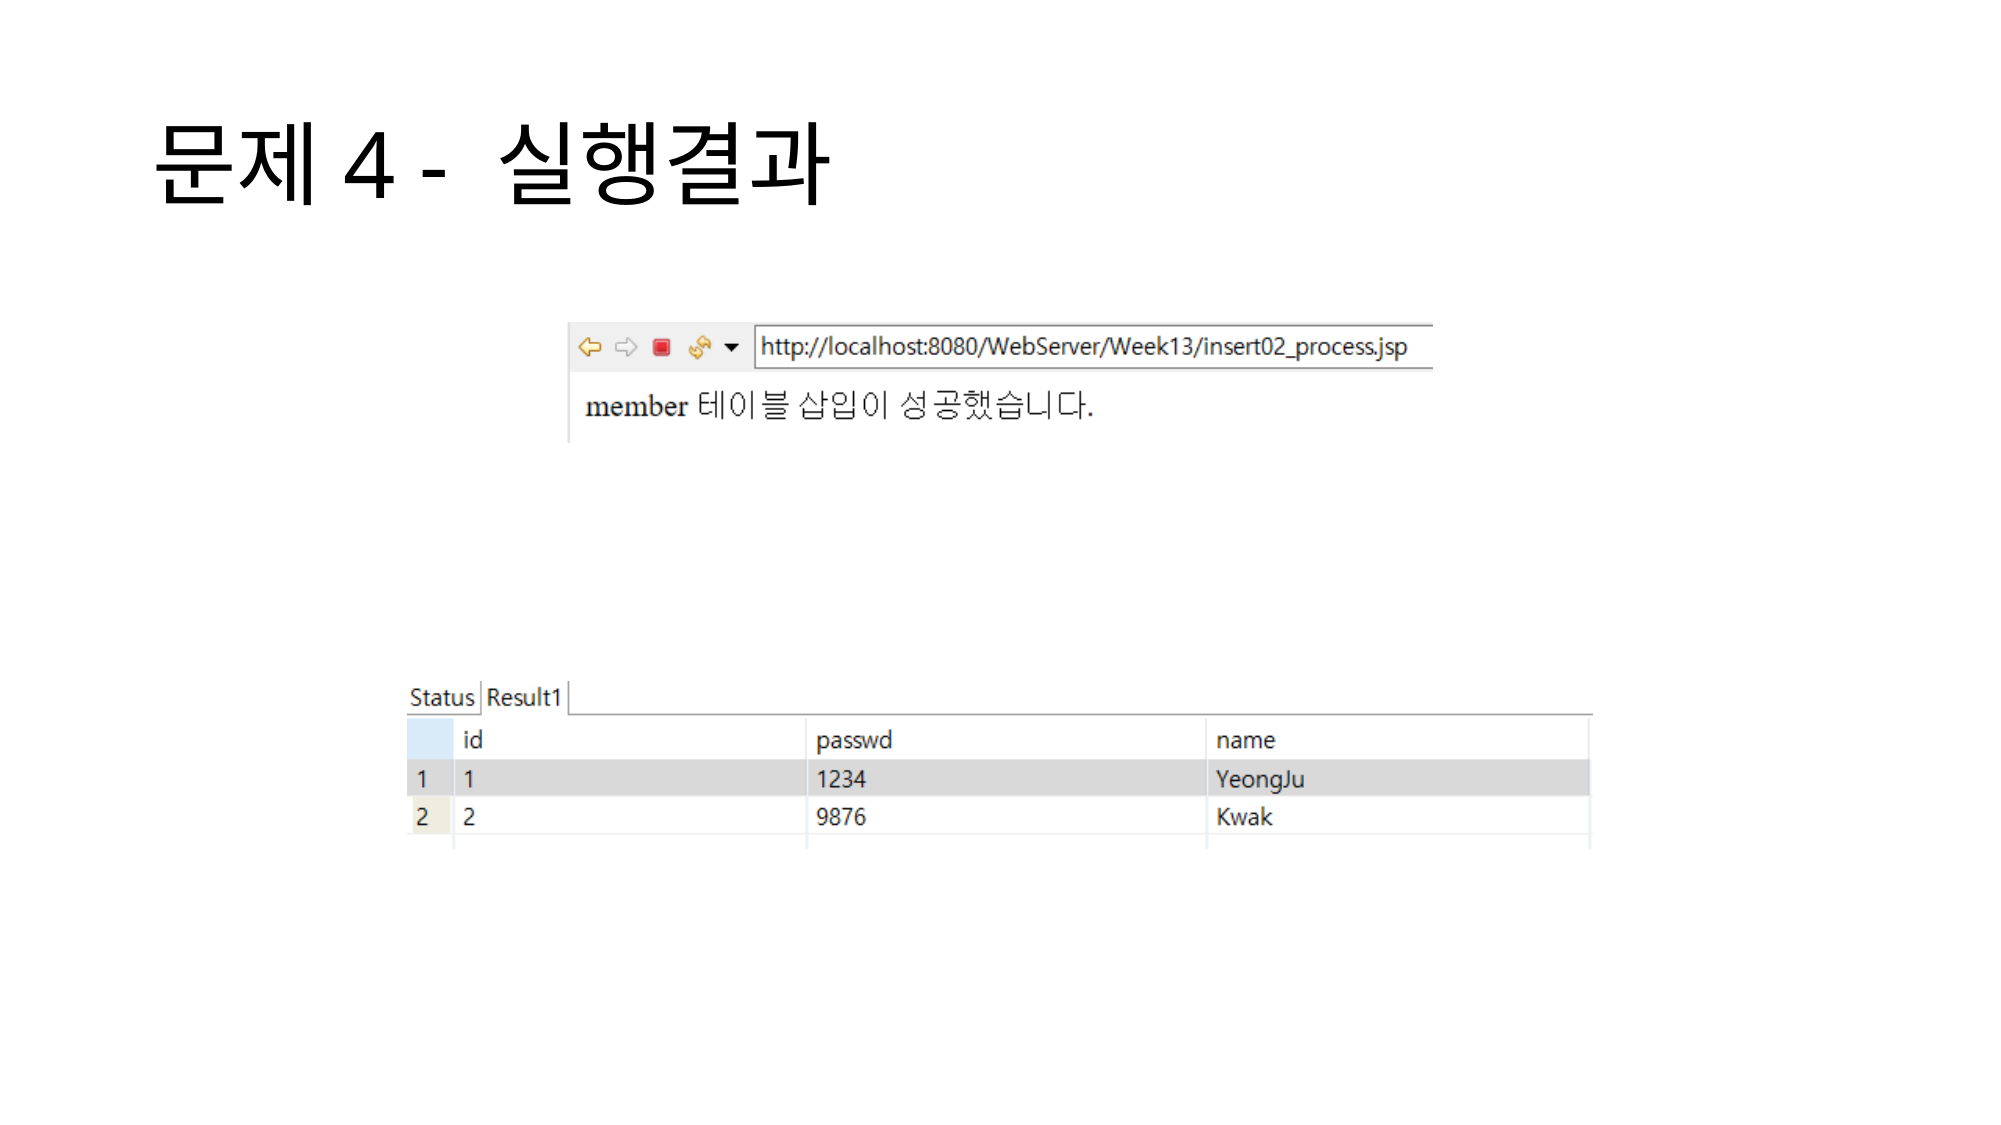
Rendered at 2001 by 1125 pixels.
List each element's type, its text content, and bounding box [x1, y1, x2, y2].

picture [406, 681, 1593, 850]
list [567, 322, 1433, 444]
title 문제4 - 실행결과 [137, 59, 1863, 278]
